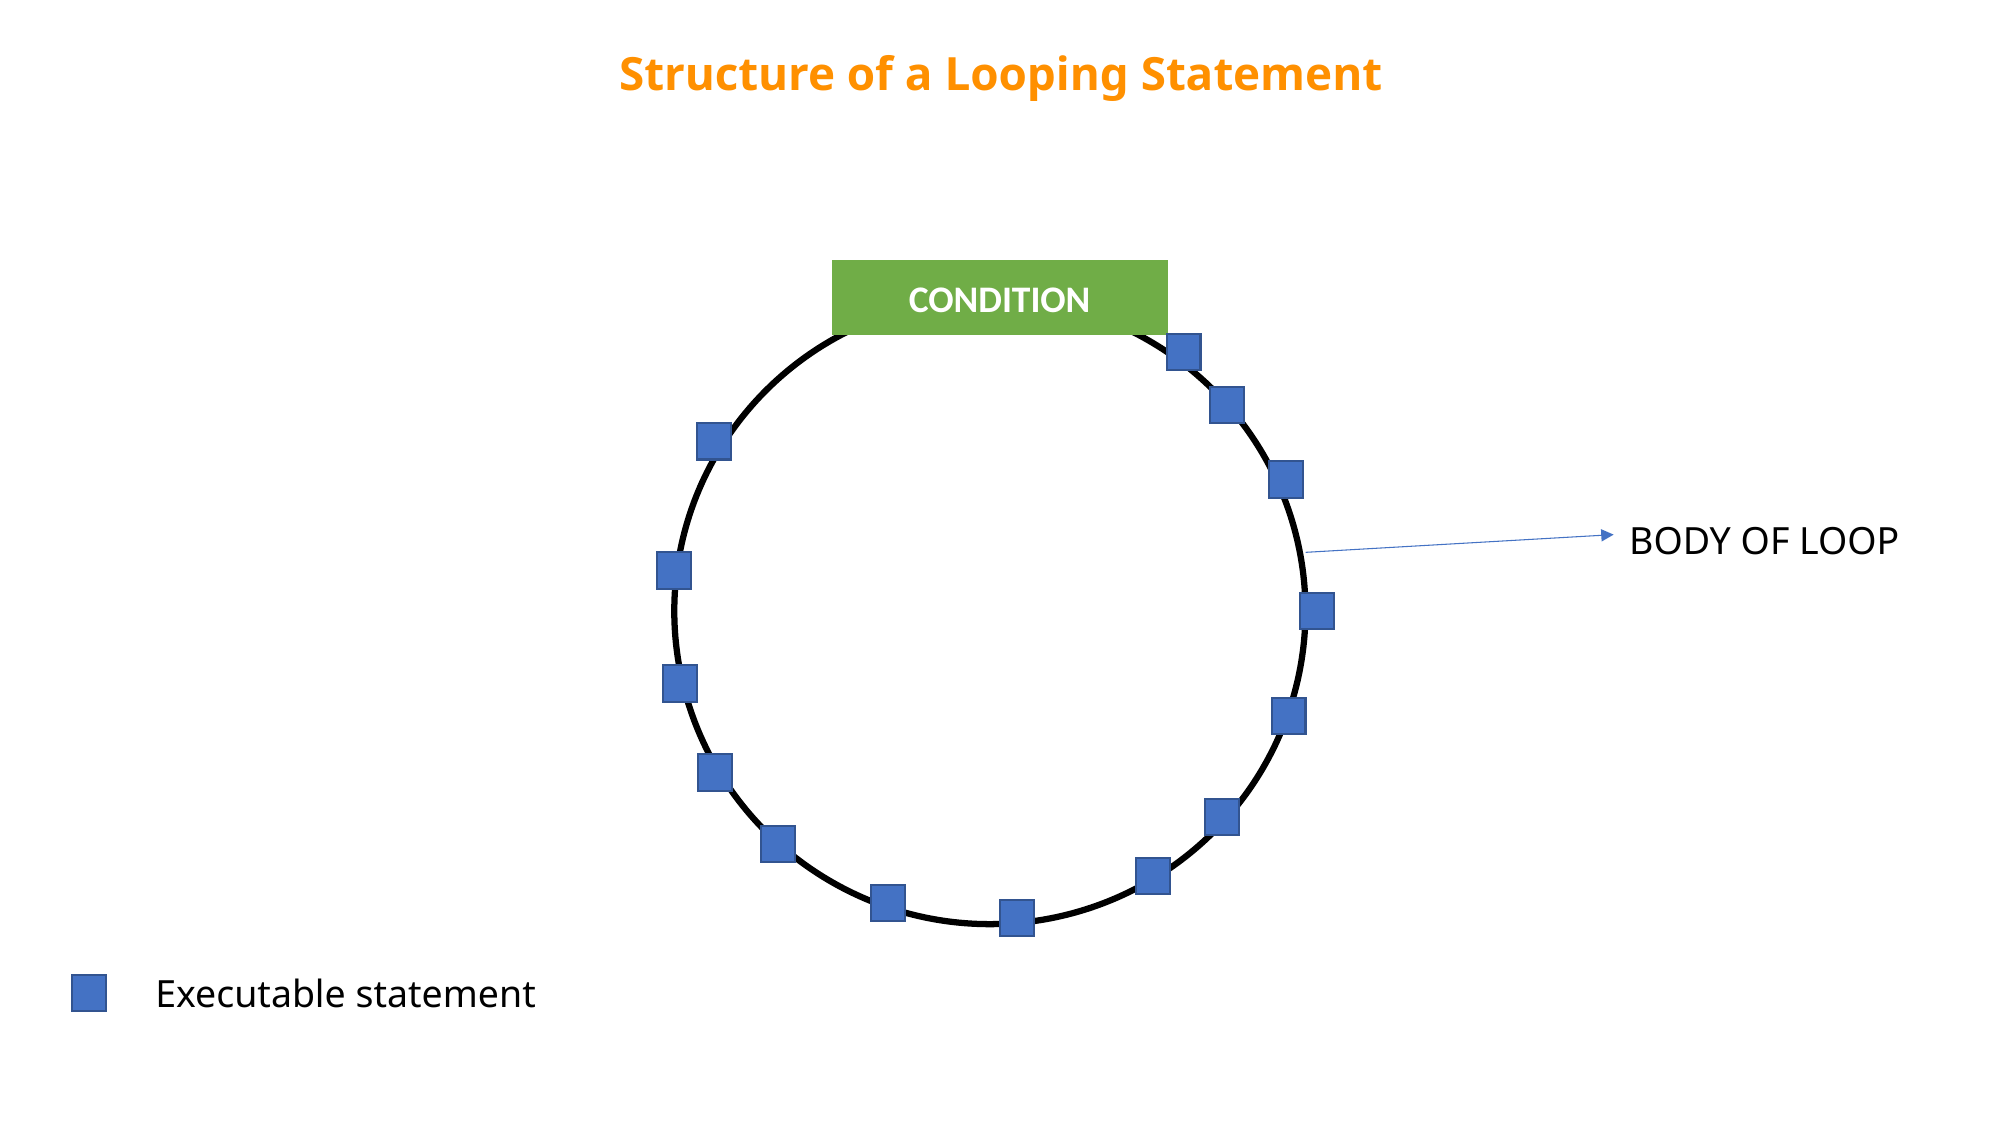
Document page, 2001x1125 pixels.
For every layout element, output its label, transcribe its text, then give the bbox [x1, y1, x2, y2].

text_box [1204, 798, 1240, 836]
text_box CONDITION [832, 260, 1168, 335]
text_box [697, 753, 733, 792]
text_box [1135, 857, 1171, 895]
text_box [999, 899, 1035, 937]
text_box [870, 884, 906, 922]
text_box [656, 551, 692, 590]
text_box BODY OF LOOP [1614, 509, 1915, 570]
text_box [662, 664, 698, 703]
text_box Structure of a Looping Statement [604, 37, 1398, 108]
text_box [1209, 386, 1245, 424]
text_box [1305, 534, 1614, 553]
text_box [1268, 460, 1304, 499]
text_box [696, 422, 732, 461]
text_box [760, 825, 796, 863]
text_box [1299, 592, 1335, 630]
text_box Executable statement [140, 962, 552, 1023]
text_box [1166, 333, 1202, 371]
text_box [1271, 697, 1307, 735]
text_box [673, 335, 1306, 926]
text_box [71, 974, 107, 1012]
